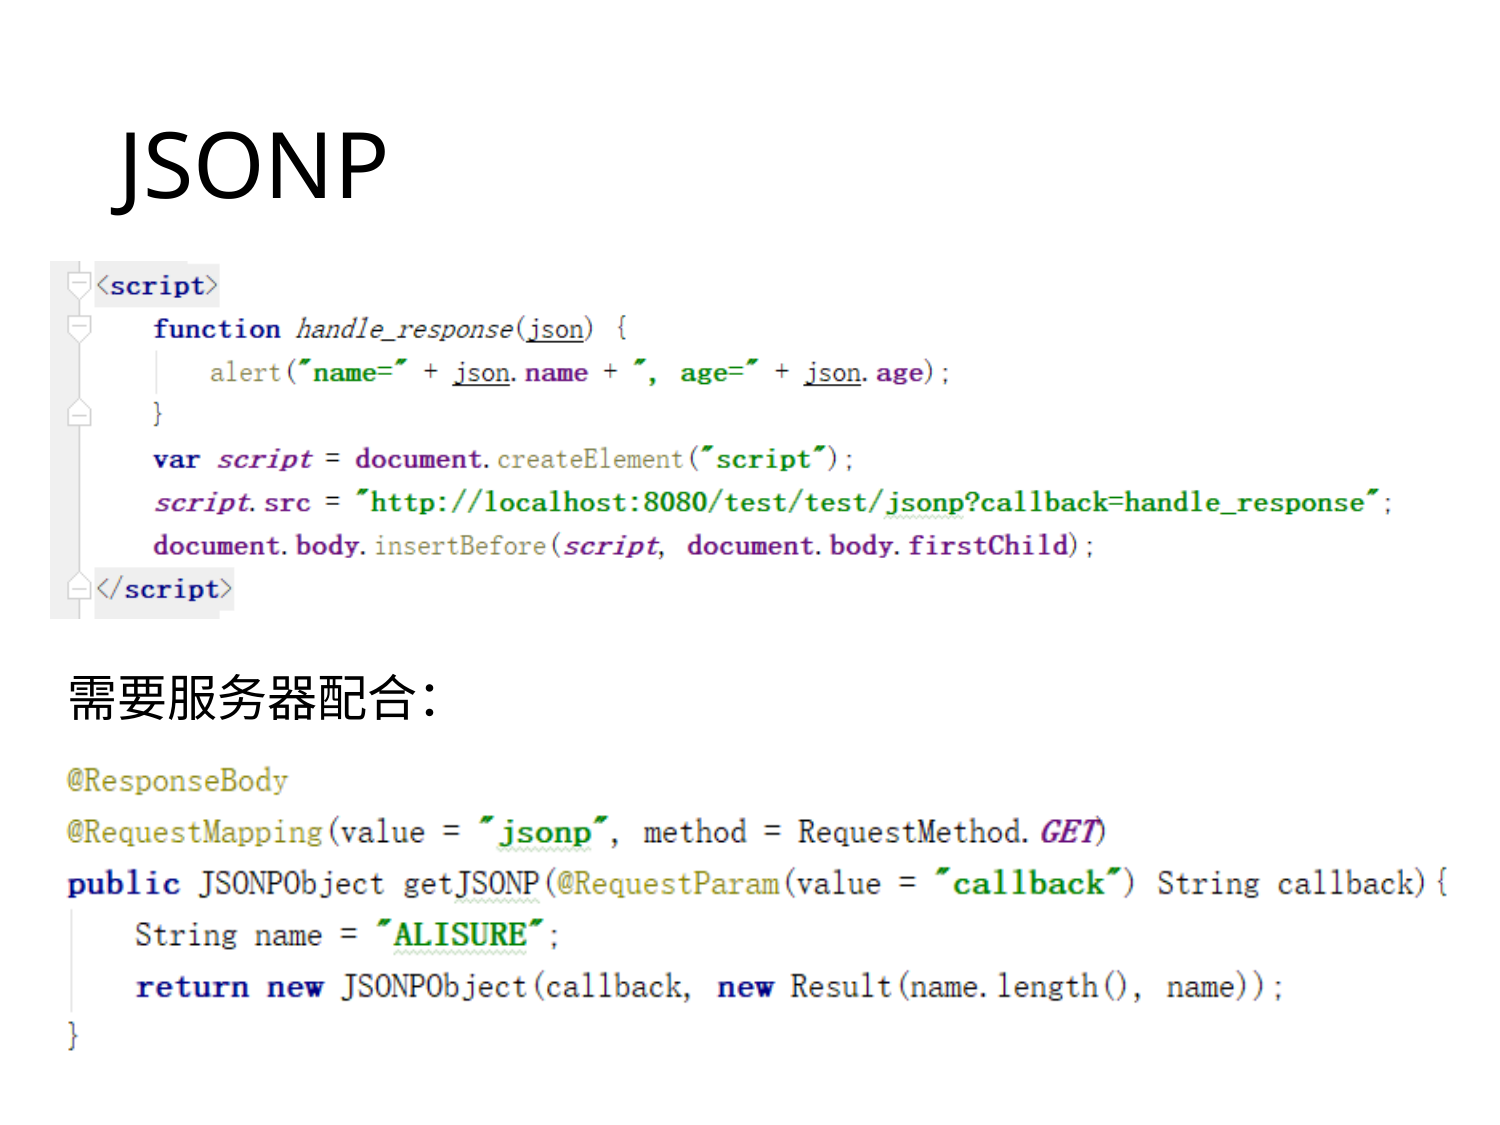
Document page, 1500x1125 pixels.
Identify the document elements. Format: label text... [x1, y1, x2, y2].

picture [50, 261, 1421, 619]
picture [50, 759, 1460, 1066]
title JSONP [103, 59, 1397, 261]
text_box 需要服务器配合： [52, 659, 483, 734]
